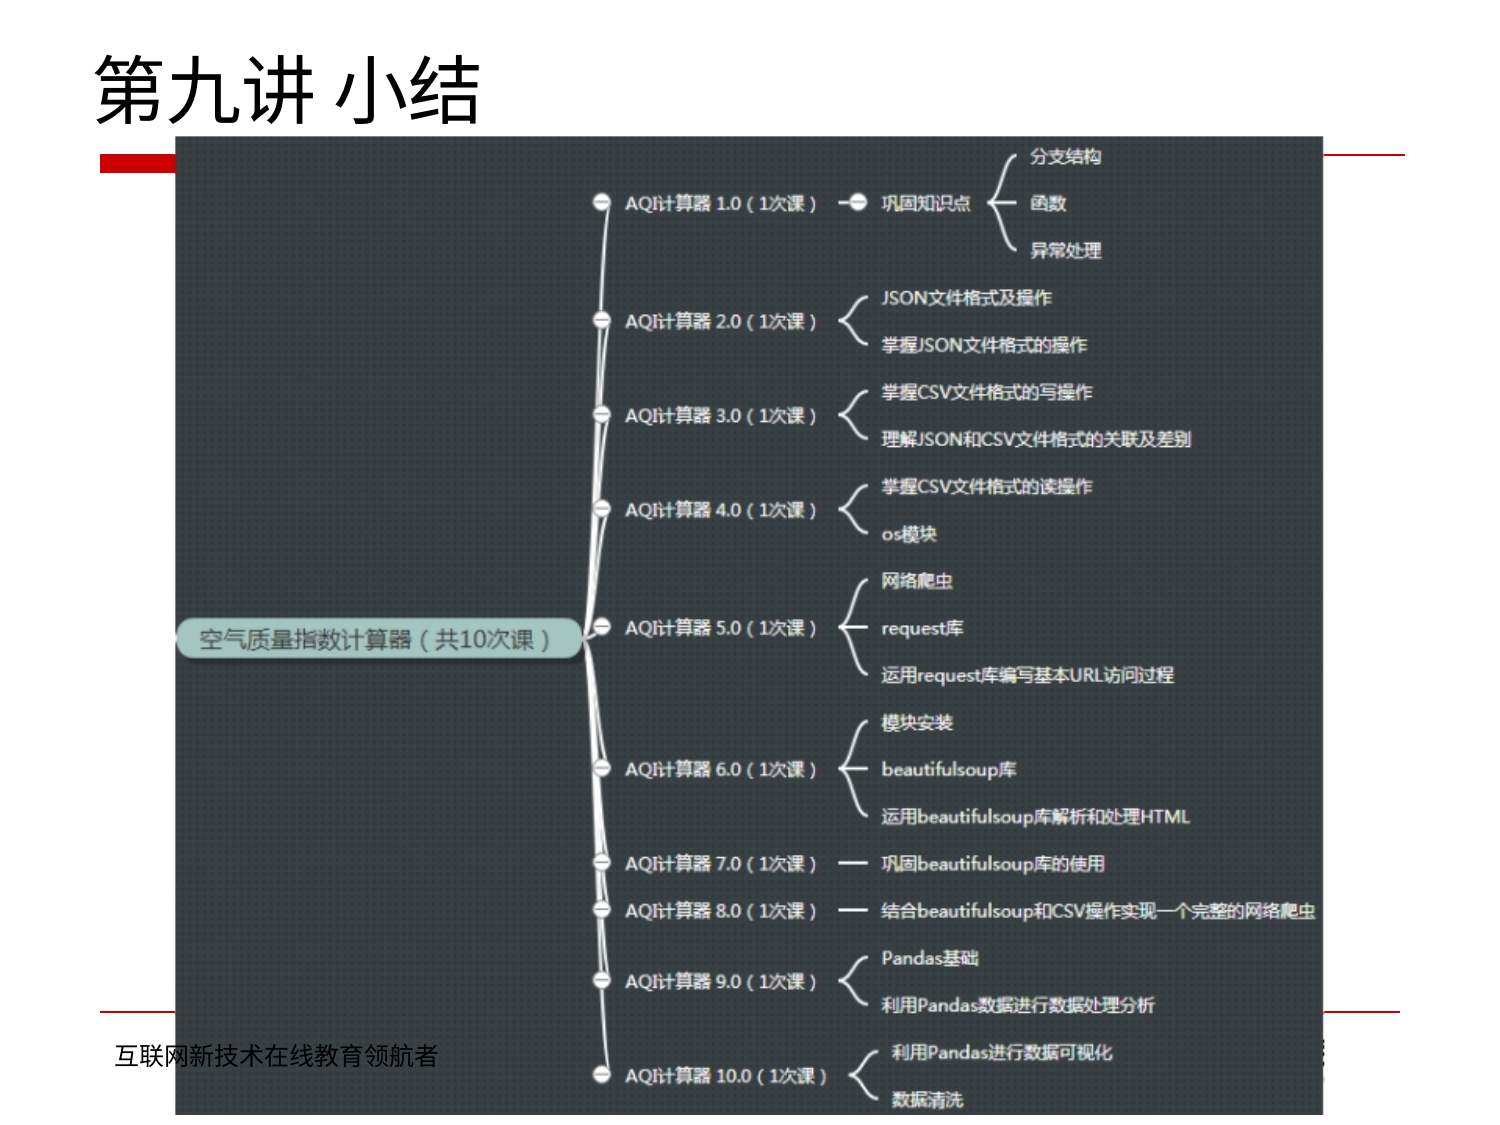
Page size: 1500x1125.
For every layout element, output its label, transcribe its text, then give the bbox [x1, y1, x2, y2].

text_box 互联网新技术在线教育领航者 [114, 1047, 169, 1079]
text_box 第九讲 小结 [91, 35, 484, 141]
text_box [98, 153, 169, 175]
picture [174, 135, 1325, 1115]
